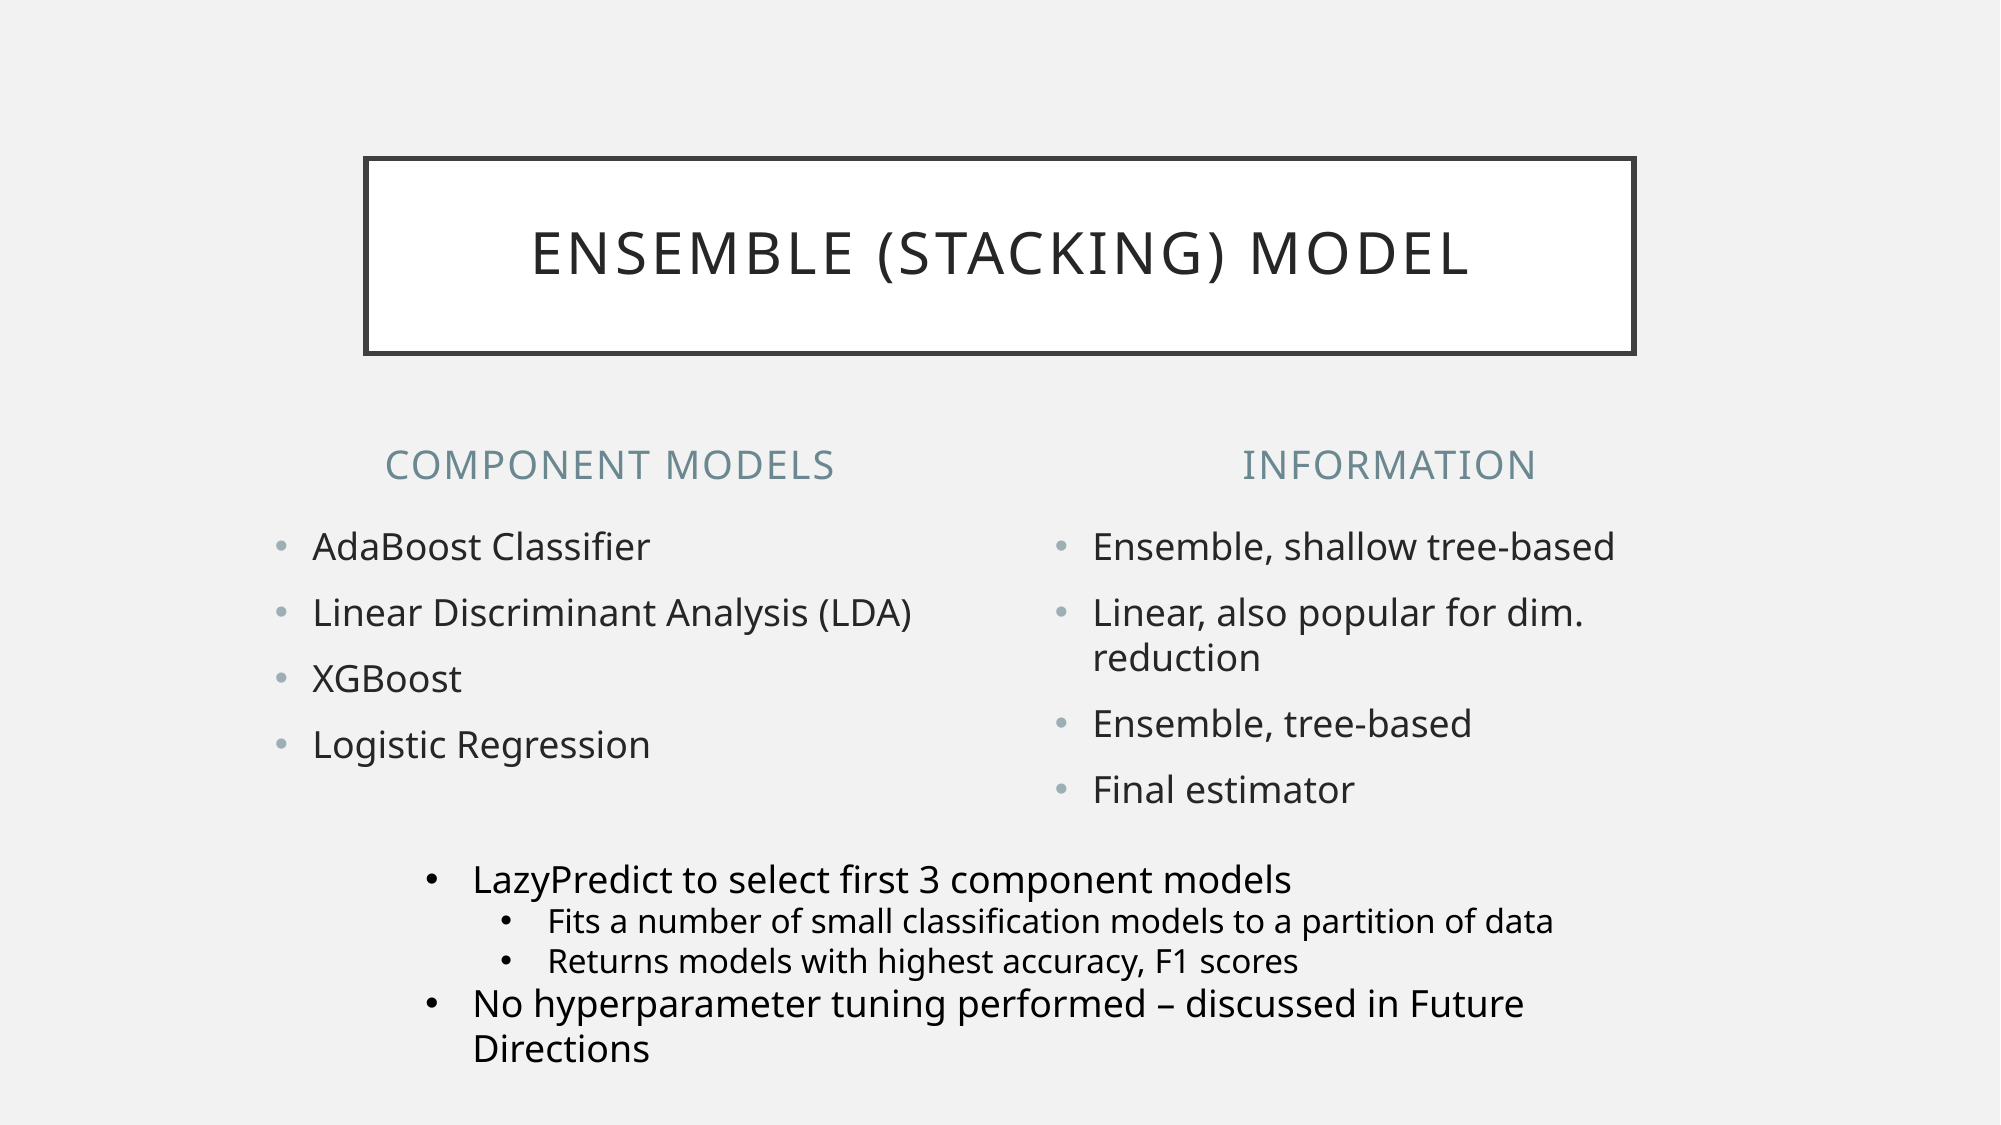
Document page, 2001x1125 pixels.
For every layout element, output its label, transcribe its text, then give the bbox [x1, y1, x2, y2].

title Ensemble (Stacking) model [363, 156, 1637, 356]
list Component models [259, 379, 961, 495]
text_box LazyPredict to select first 3 component models Fits a number of small classification models to a partition of data Returns models with highest accuracy, F1 scores No hyperparameter tuning performed – discussed in Future Directions [410, 848, 1590, 1078]
list Ensemble, shallow tree-based Linear, also popular for dim. reduction Ensemble, tree-based Final estimator [1039, 515, 1738, 942]
list information [1039, 379, 1741, 495]
list AdaBoost Classifier Linear Discriminant Analysis (LDA) XGBoost Logistic Regression [259, 515, 961, 942]
